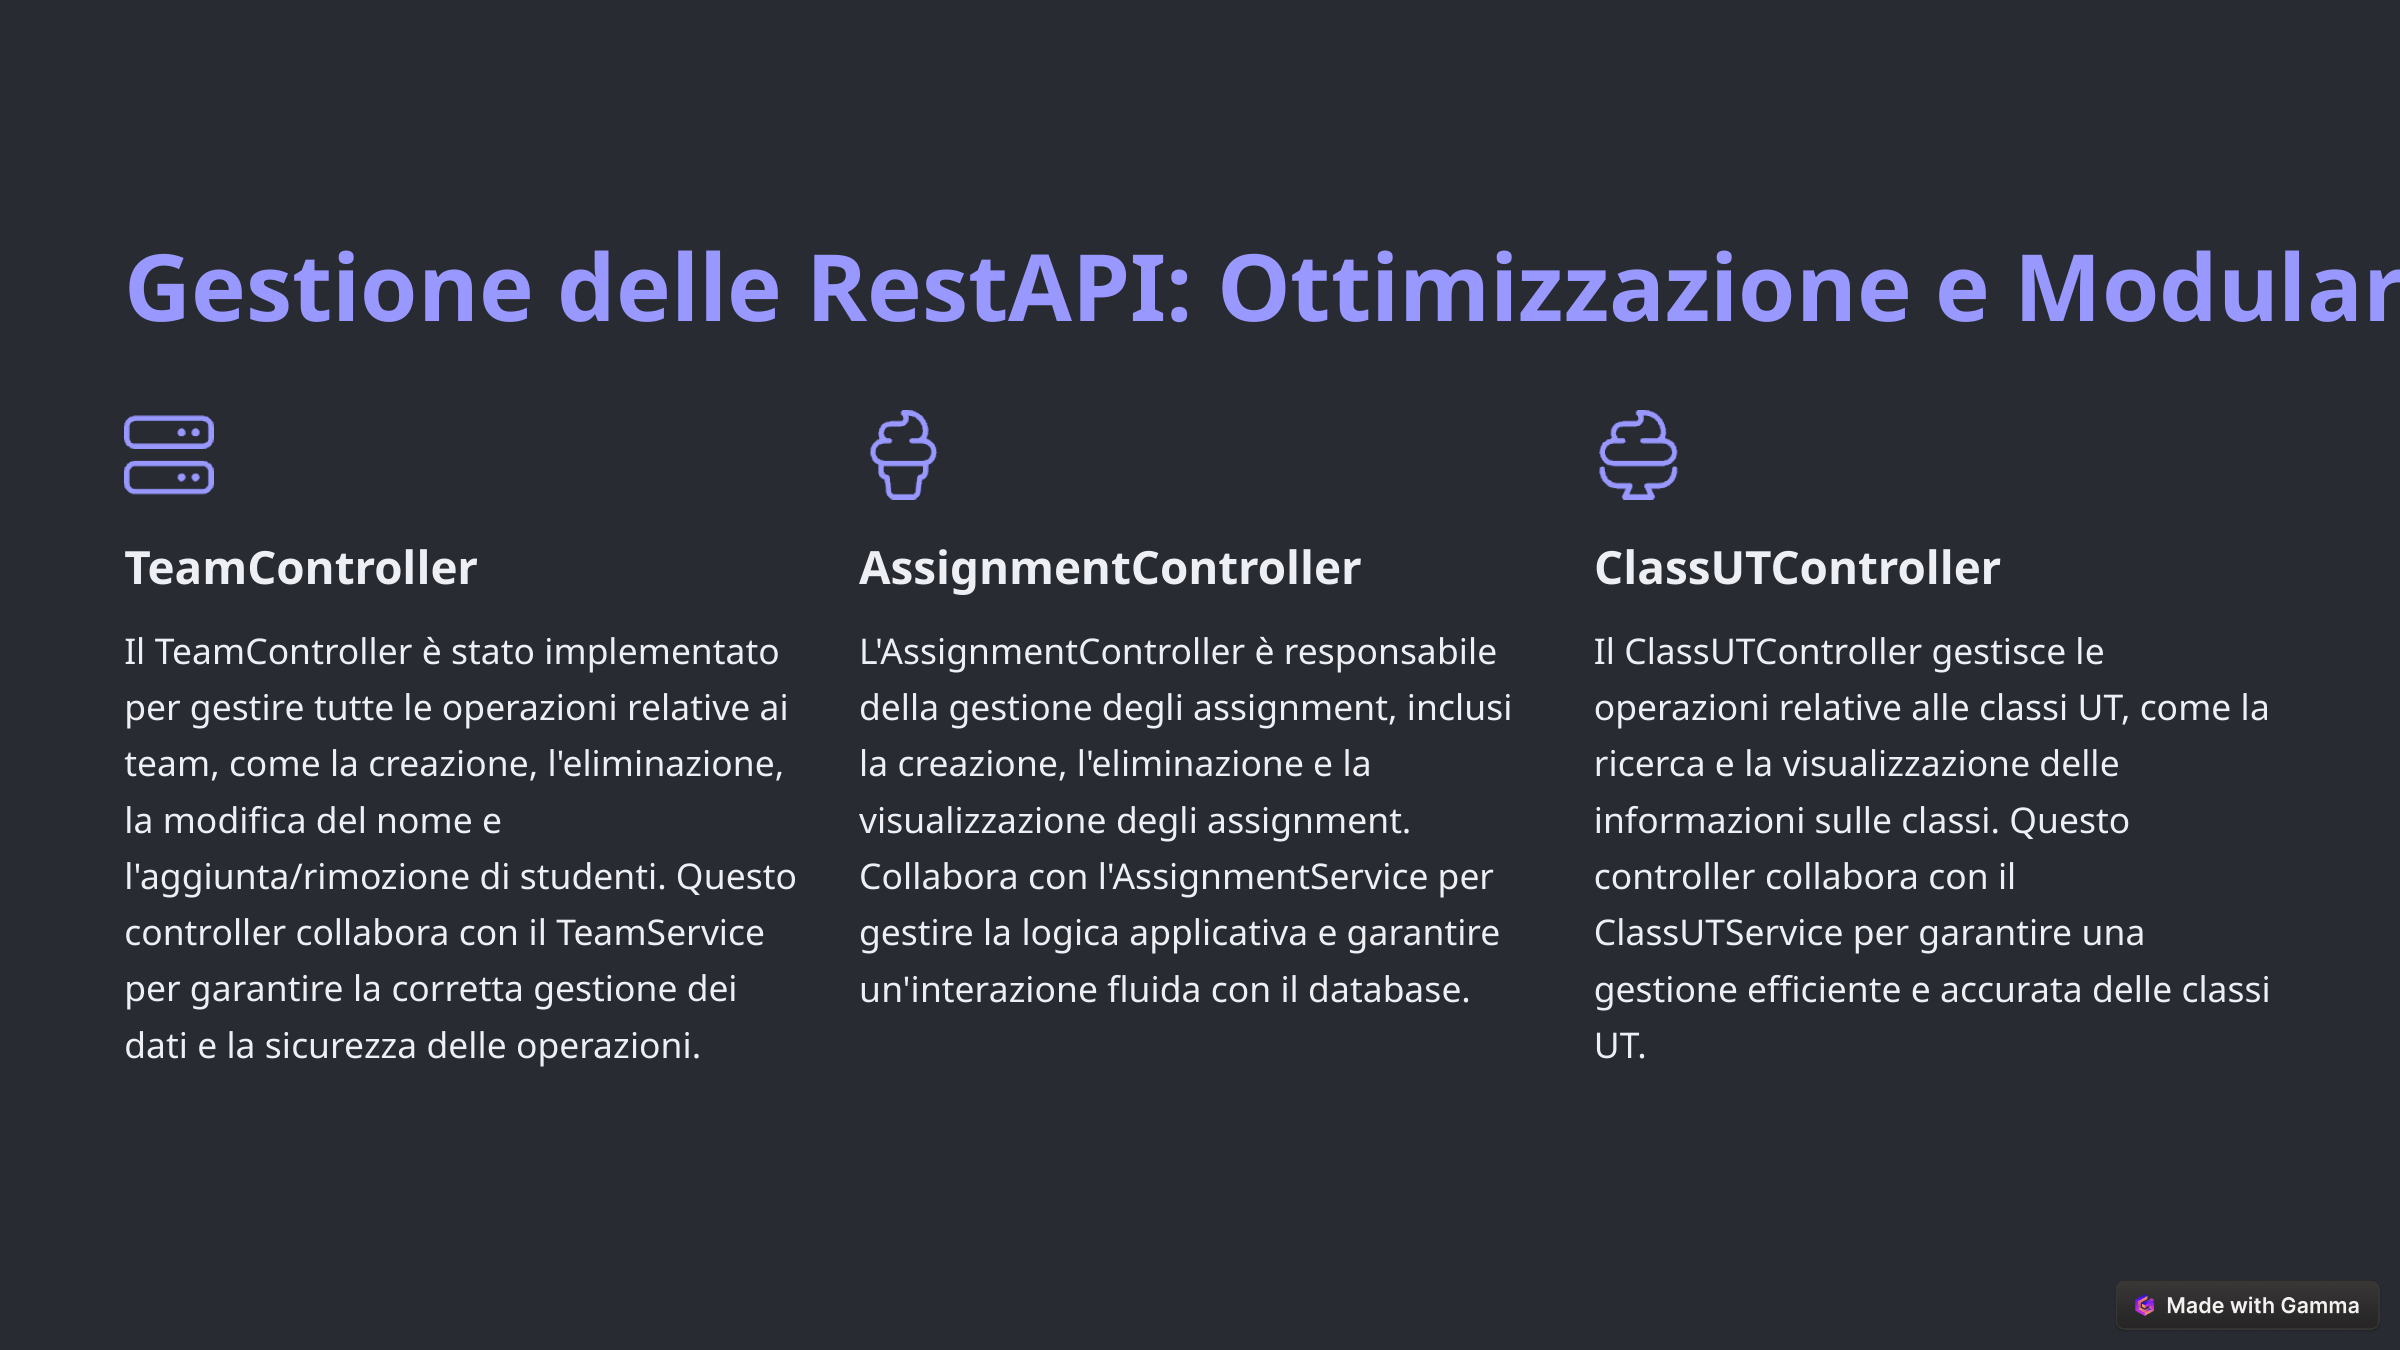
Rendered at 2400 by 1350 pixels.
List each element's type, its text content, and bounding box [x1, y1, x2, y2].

text_box Il TeamController è stato implementato per gestire tutte le operazioni relative ai team, come la creazione, l'eliminazione, la modifica del nome e l'aggiunta/rimozione di studenti. Questo controller collabora con il TeamService per garantire la corretta gestione dei dati e la sicurezza delle operazioni. [124, 615, 806, 1127]
text_box AssignmentController [859, 535, 1327, 594]
picture [124, 410, 214, 500]
picture [859, 410, 948, 500]
picture [2106, 1271, 2389, 1339]
text_box L'AssignmentController è responsabile della gestione degli assignment, inclusi la creazione, l'eliminazione e la visualizzazione degli assignment. Collabora con l'AssignmentService per gestire la logica applicativa e garantire un'interazione fluida con il database. [859, 615, 1541, 1071]
text_box Gestione delle RestAPI: Ottimizzazione e Modularità [124, 222, 2255, 340]
picture [1593, 410, 1683, 500]
text_box TeamController [124, 535, 592, 594]
text_box ClassUTController [1594, 535, 2062, 594]
text_box Il ClassUTController gestisce le operazioni relative alle classi UT, come la ricerca e la visualizzazione delle informazioni sulle classi. Questo controller collabora con il ClassUTService per garantire una gestione efficiente e accurata delle classi UT. [1594, 615, 2276, 1071]
